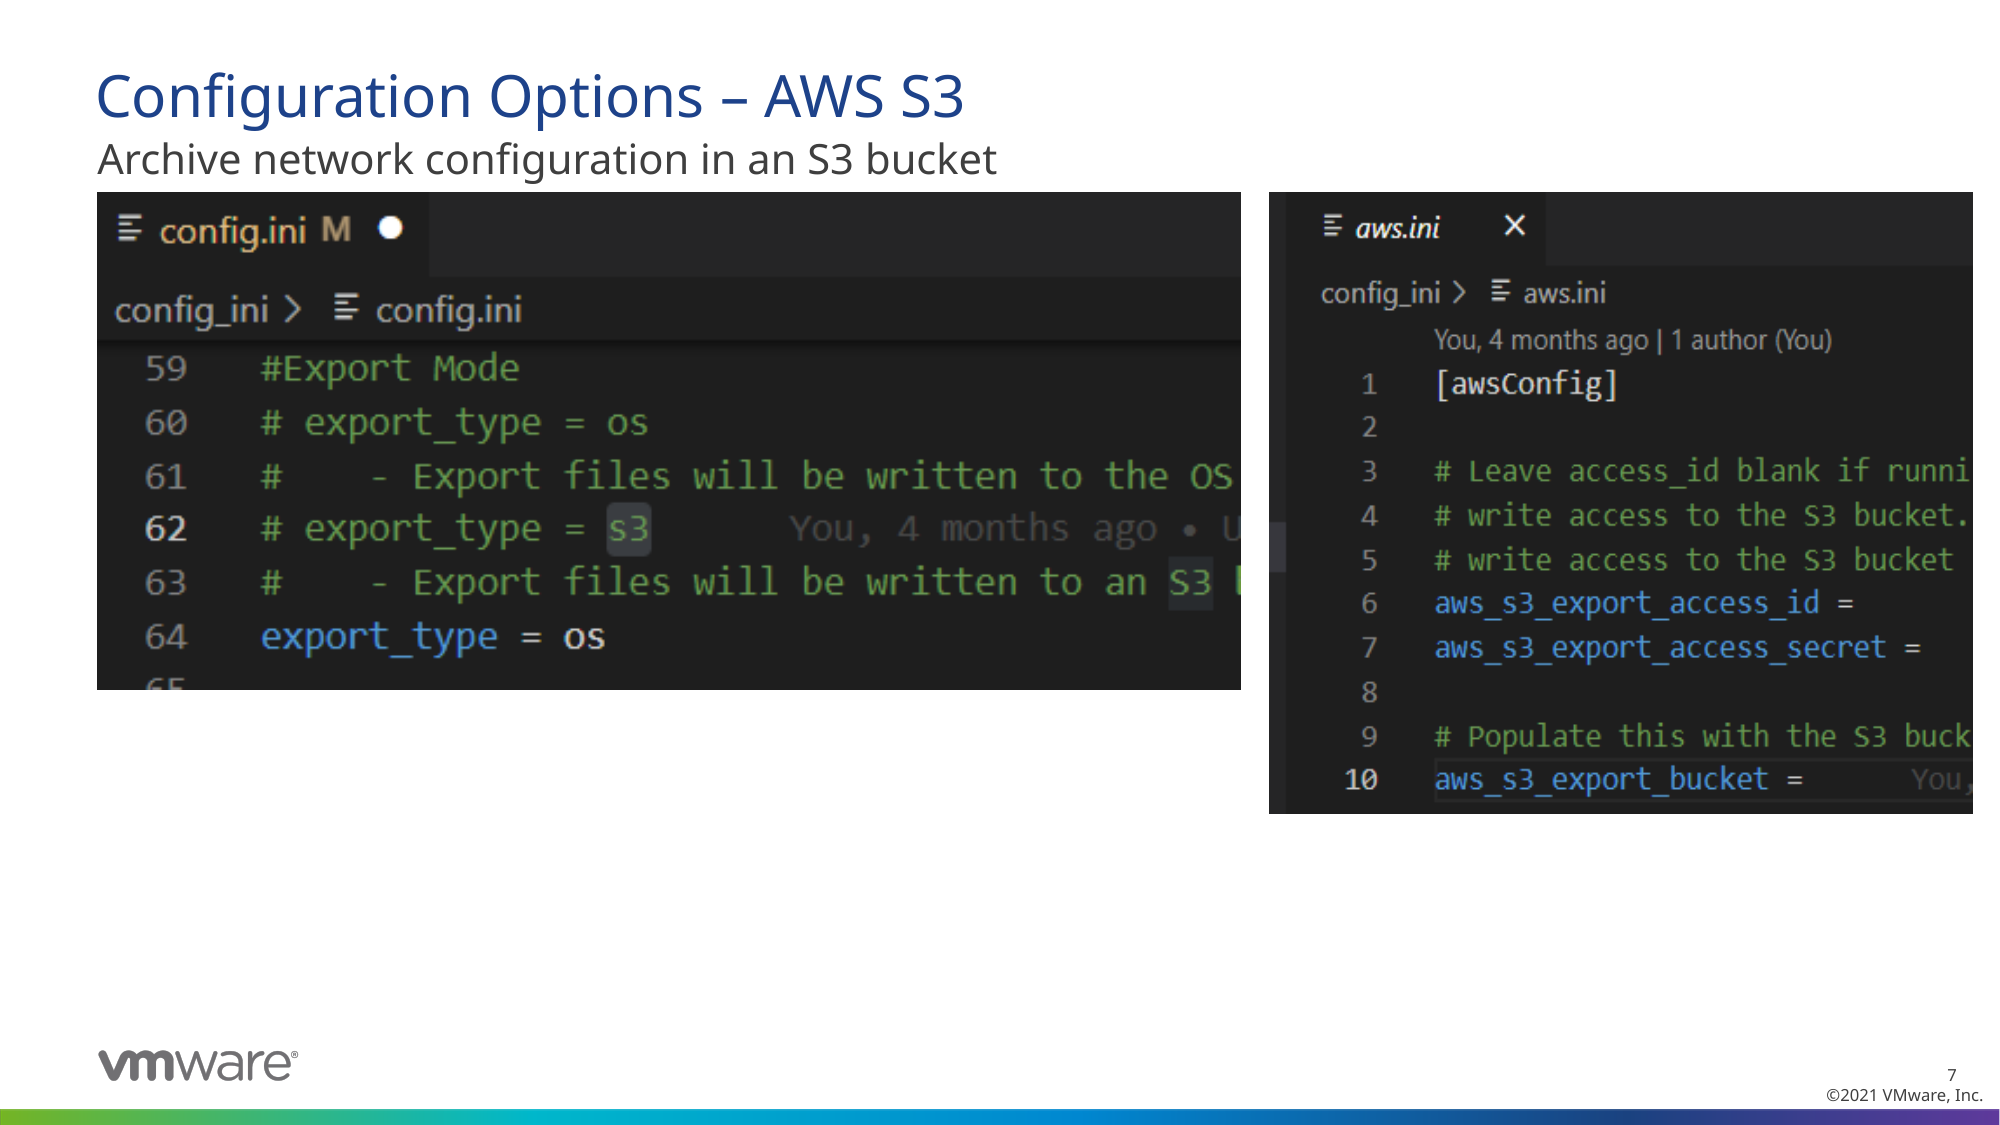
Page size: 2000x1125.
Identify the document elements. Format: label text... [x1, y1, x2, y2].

subtitle Archive network configuration in an S3 bucket [97, 133, 1896, 174]
picture [96, 192, 1242, 690]
picture [0, 1020, 2000, 1125]
title Configuration Options – AWS S3 [95, 67, 1900, 131]
picture [1269, 192, 1973, 814]
